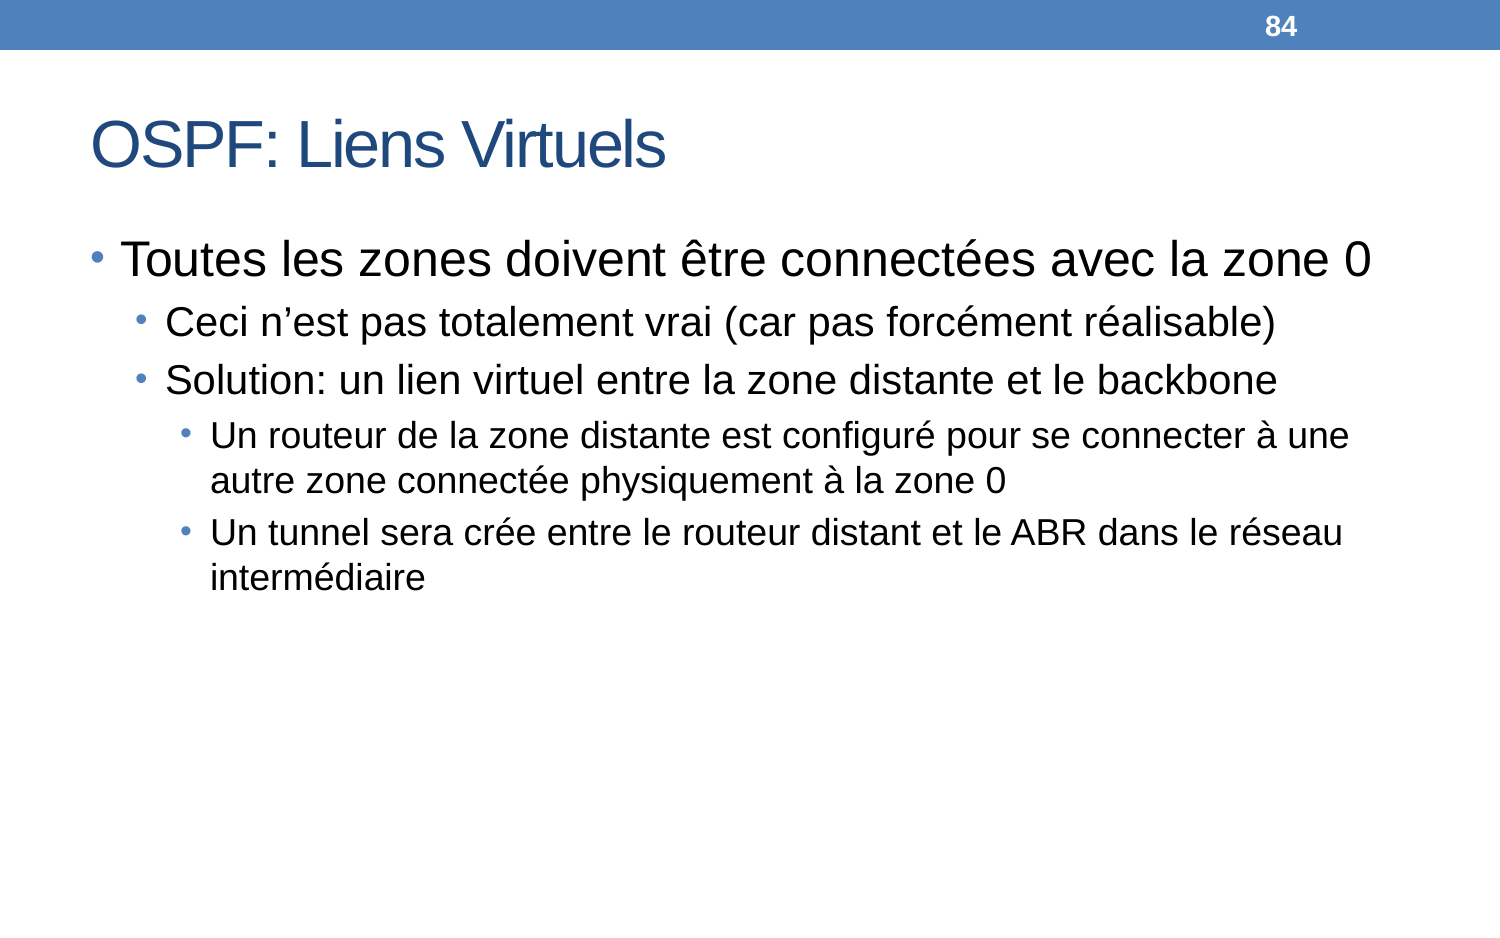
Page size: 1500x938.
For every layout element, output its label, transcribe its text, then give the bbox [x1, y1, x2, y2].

list Toutes les zones doivent être connectées avec la zone 0 Ceci n’est pas totalement vrai (car pas forcément réalisable) Solution: un lien virtuel entre la zone distante et le backbone Un routeur de la zone distante est configuré pour se connecter à une autre zone connectée physiquement à la zone 0 Un tunnel sera crée entre le routeur distant et le ABR dans le réseau intermédiaire [75, 218, 1425, 886]
title OSPF: Liens Virtuels [75, 72, 1425, 209]
slide_number 84 [1250, 2, 1425, 48]
